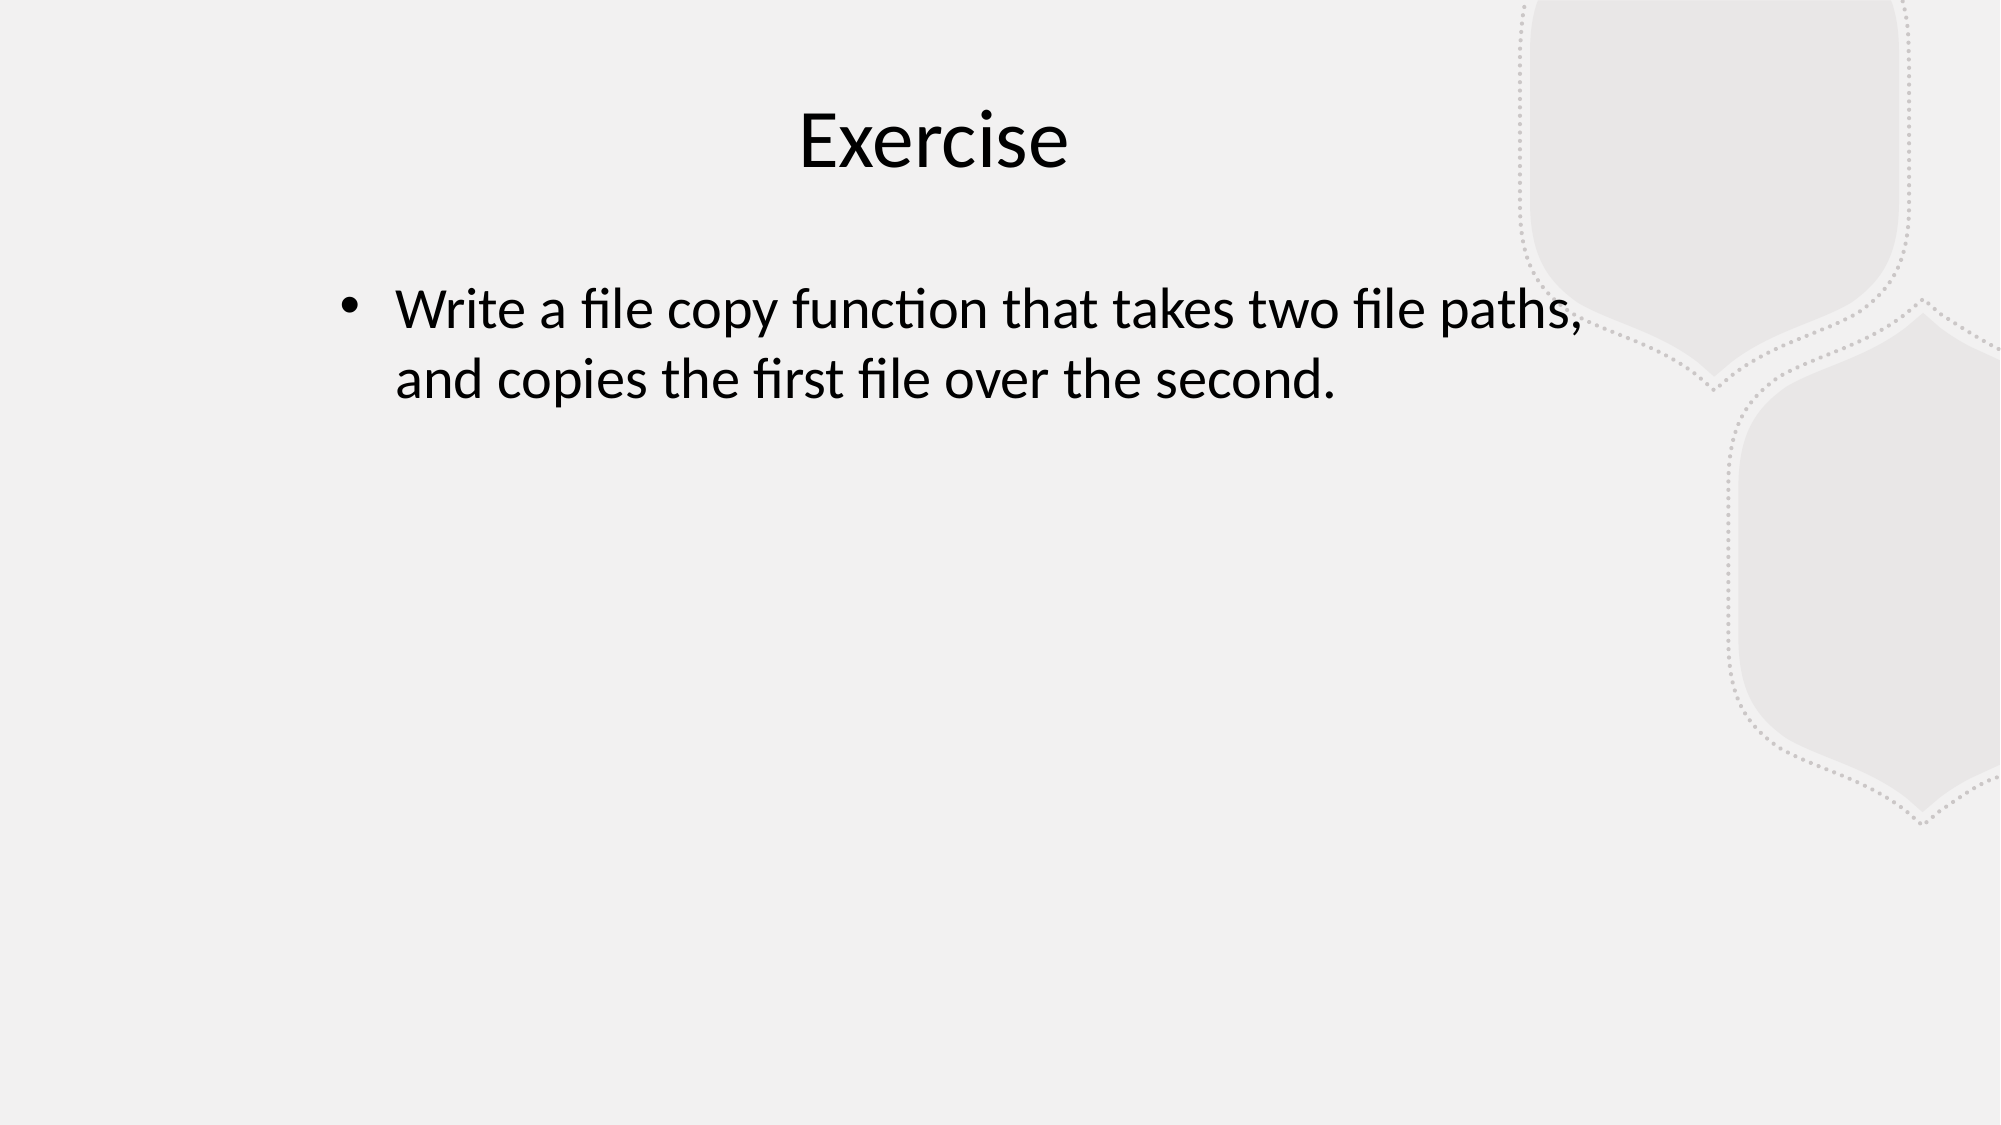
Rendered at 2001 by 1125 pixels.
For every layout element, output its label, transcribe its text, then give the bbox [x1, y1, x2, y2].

text_box Exercise [311, 26, 1557, 242]
text_box Write a file copy function that takes two file paths, and copies the first file over the second. [324, 262, 1675, 1095]
